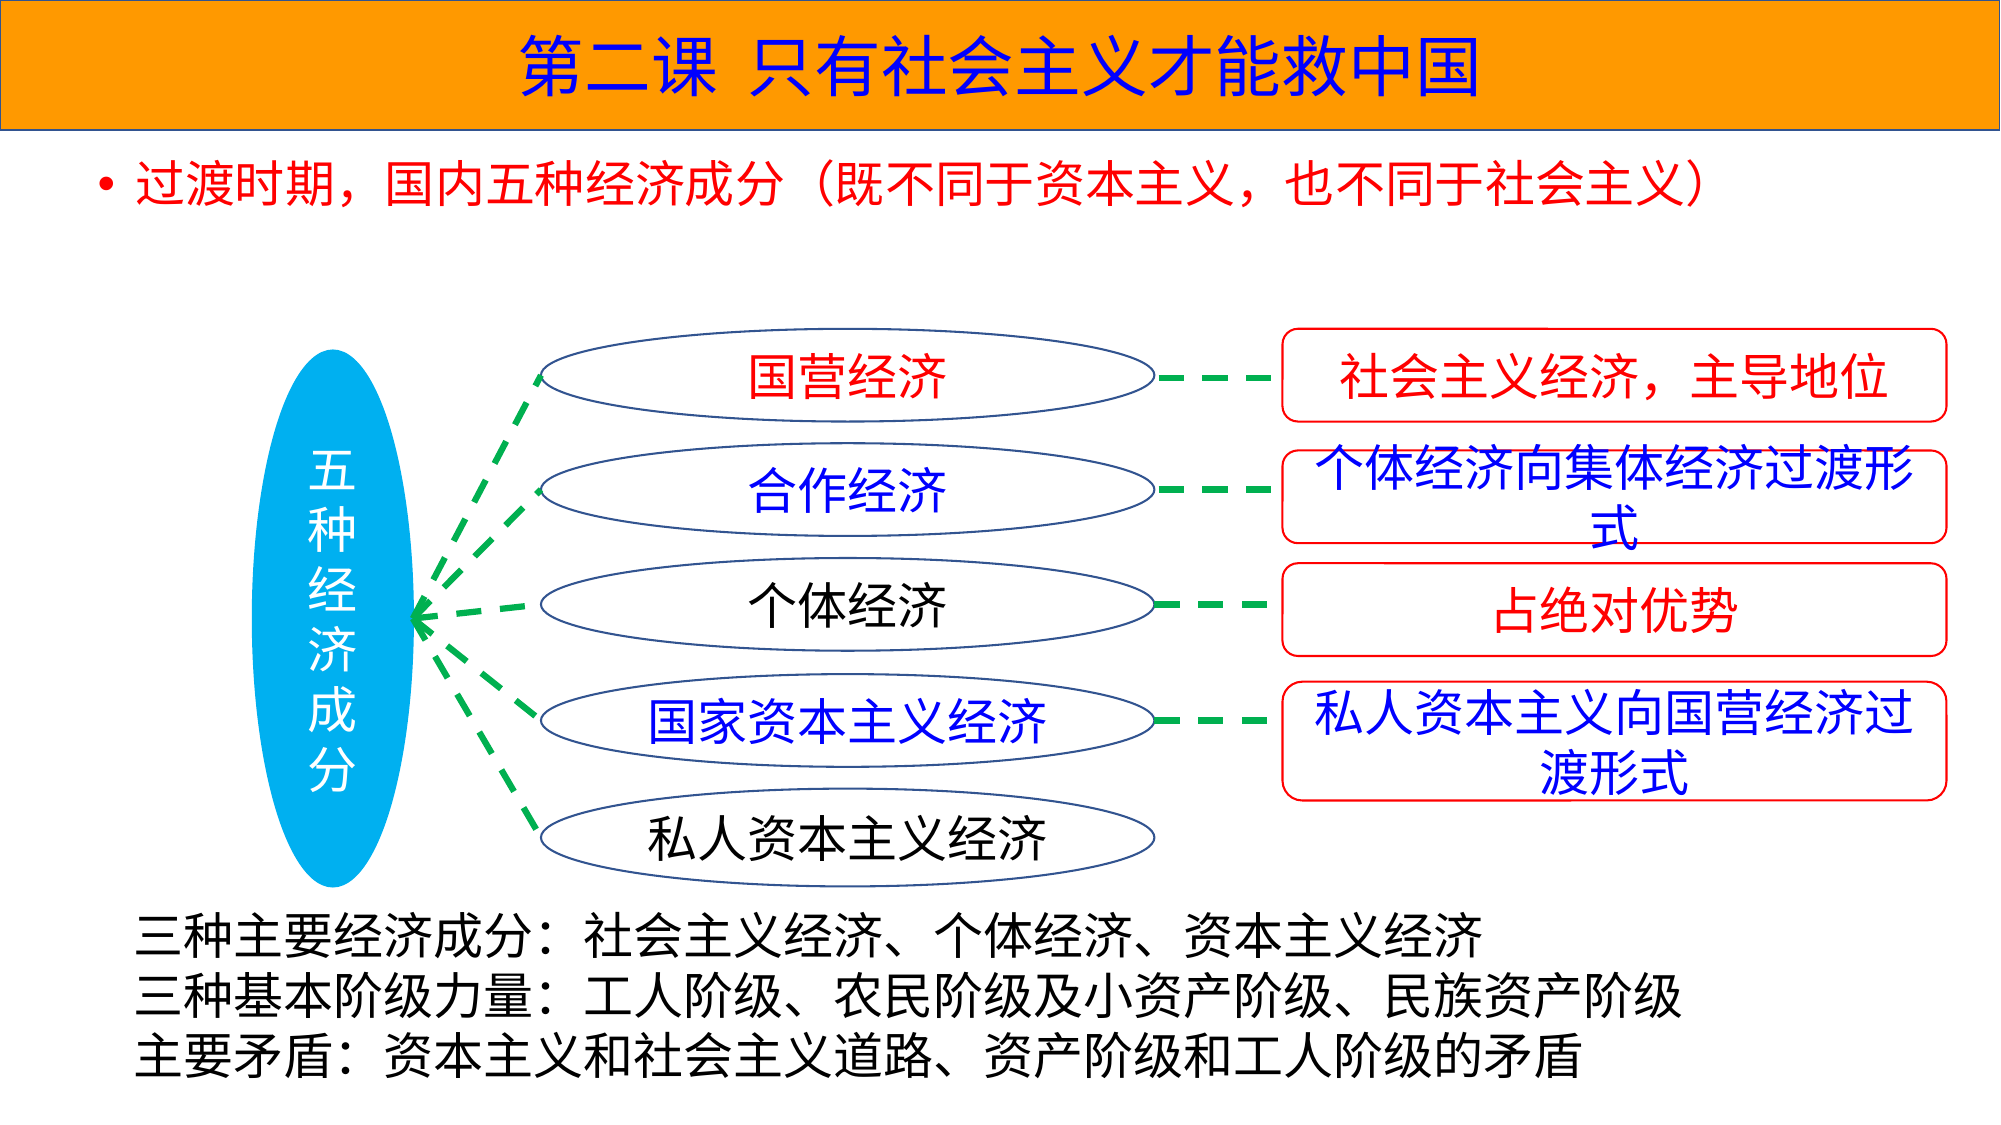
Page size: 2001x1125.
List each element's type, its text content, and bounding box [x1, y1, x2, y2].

text_box 社会主义经济，主导地位 [1281, 327, 1948, 423]
list 过渡时期，国内五种经济成分（既不同于资本主义，也不同于社会主义） [82, 151, 1905, 902]
text_box 个体经济向集体经济过渡形式 [1281, 449, 1948, 545]
text_box 第二课 只有社会主义才能救中国 [0, 0, 2000, 131]
text_box 个体经济 [541, 556, 1155, 652]
text_box 占绝对优势 [1281, 562, 1948, 658]
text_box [412, 604, 541, 618]
text_box 三种主要经济成分：社会主义经济、个体经济、资本主义经济 三种基本阶级力量：工人阶级、农民阶级及小资产阶级、民族资产阶级 主要矛盾：资本主义和社会主义道路、资产阶级和工人阶级的矛盾 [118, 897, 1949, 1093]
text_box 五种经济成分 [251, 349, 412, 888]
text_box 国营经济 [540, 327, 1156, 423]
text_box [412, 489, 541, 604]
text_box 私人资本主义经济 [539, 787, 1156, 888]
text_box 合作经济 [541, 442, 1156, 537]
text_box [412, 375, 541, 489]
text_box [412, 618, 541, 838]
text_box 私人资本主义向国营经济过渡形式 [1281, 680, 1948, 802]
text_box 国家资本主义经济 [541, 673, 1155, 768]
